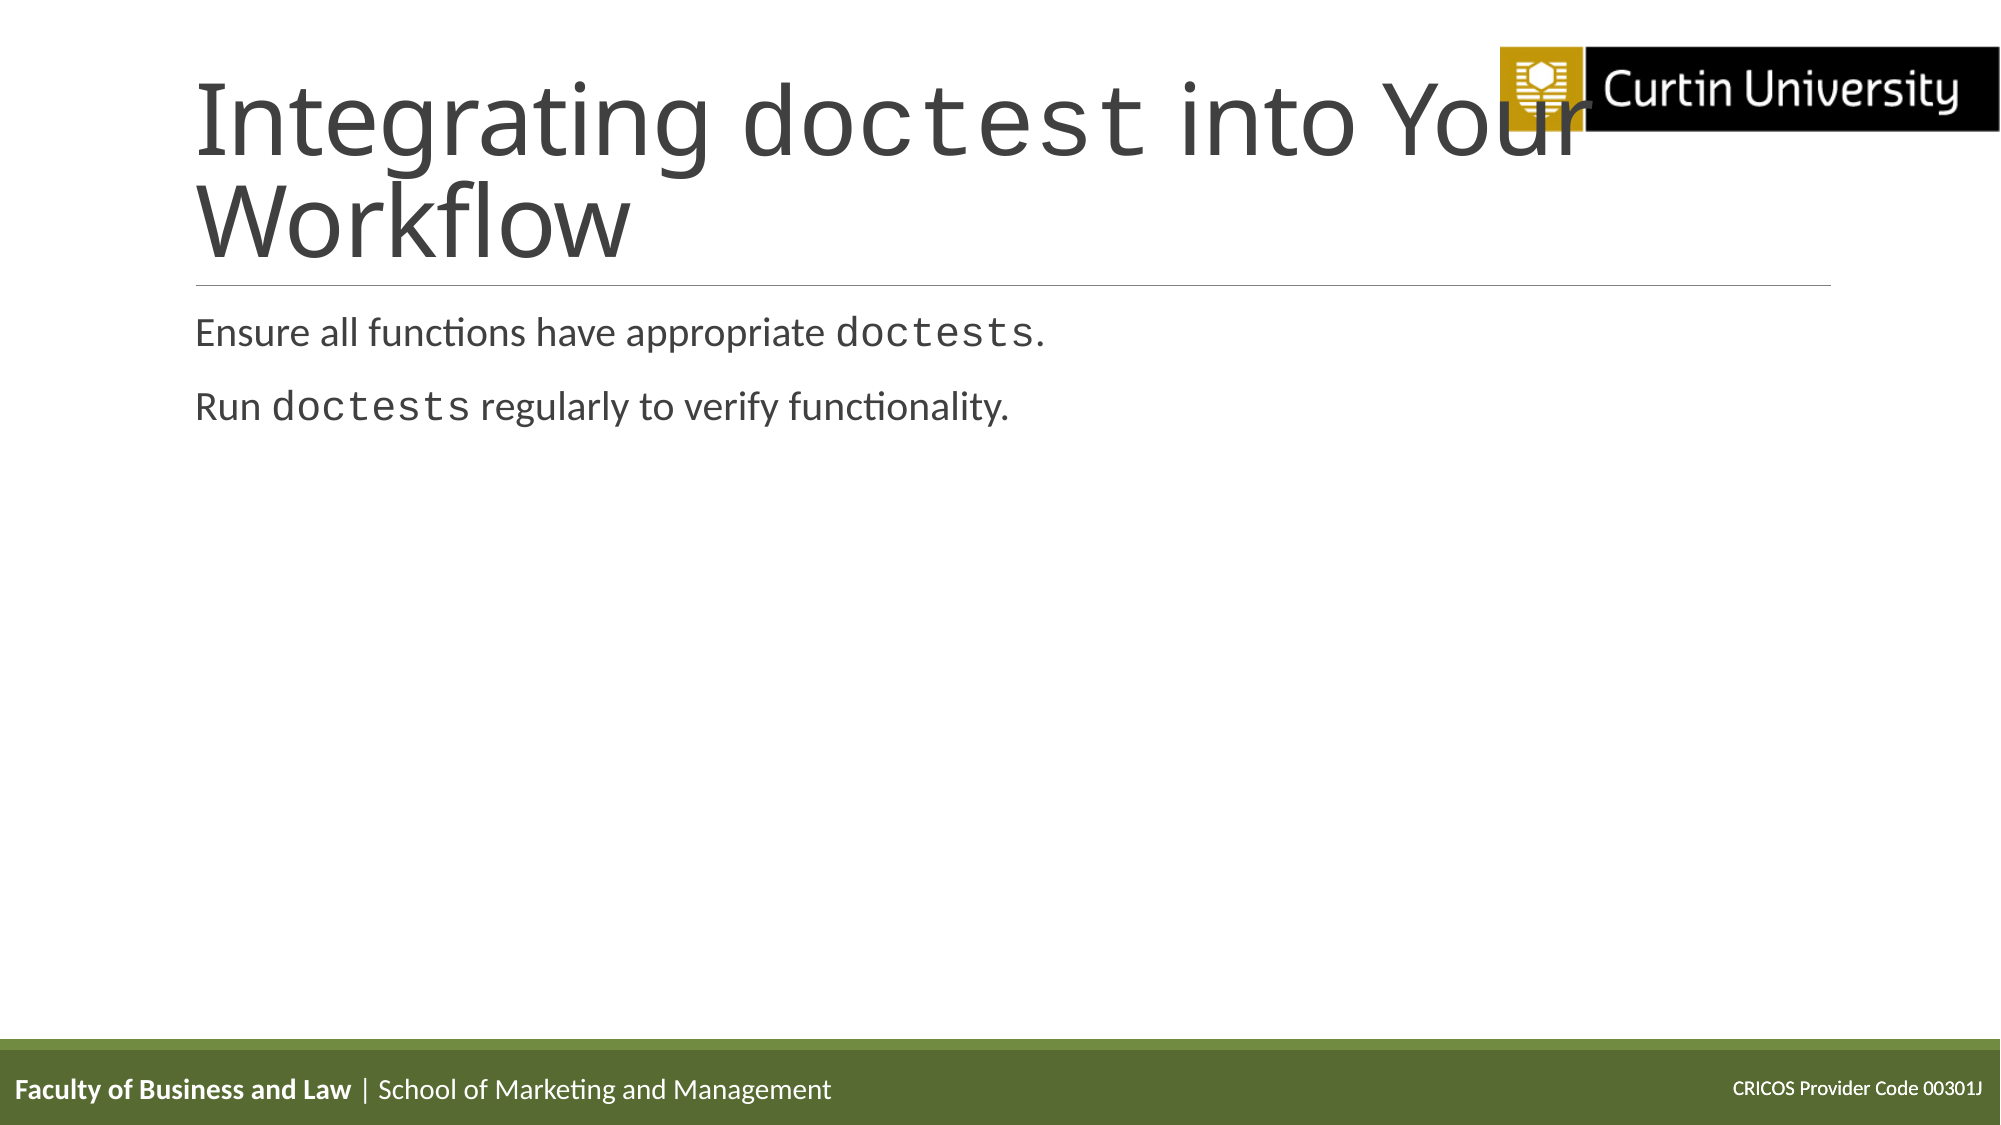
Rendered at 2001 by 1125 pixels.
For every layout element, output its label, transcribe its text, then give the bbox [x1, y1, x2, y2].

list Ensure all functions have appropriate doctests. Run doctests regularly to verify functionality. [180, 302, 1830, 963]
title Integrating doctest into Your Workflow [180, 47, 1830, 285]
footer Faculty of Business and Law | School of Marketing and Management [0, 1057, 1646, 1118]
picture [1500, 46, 2000, 132]
